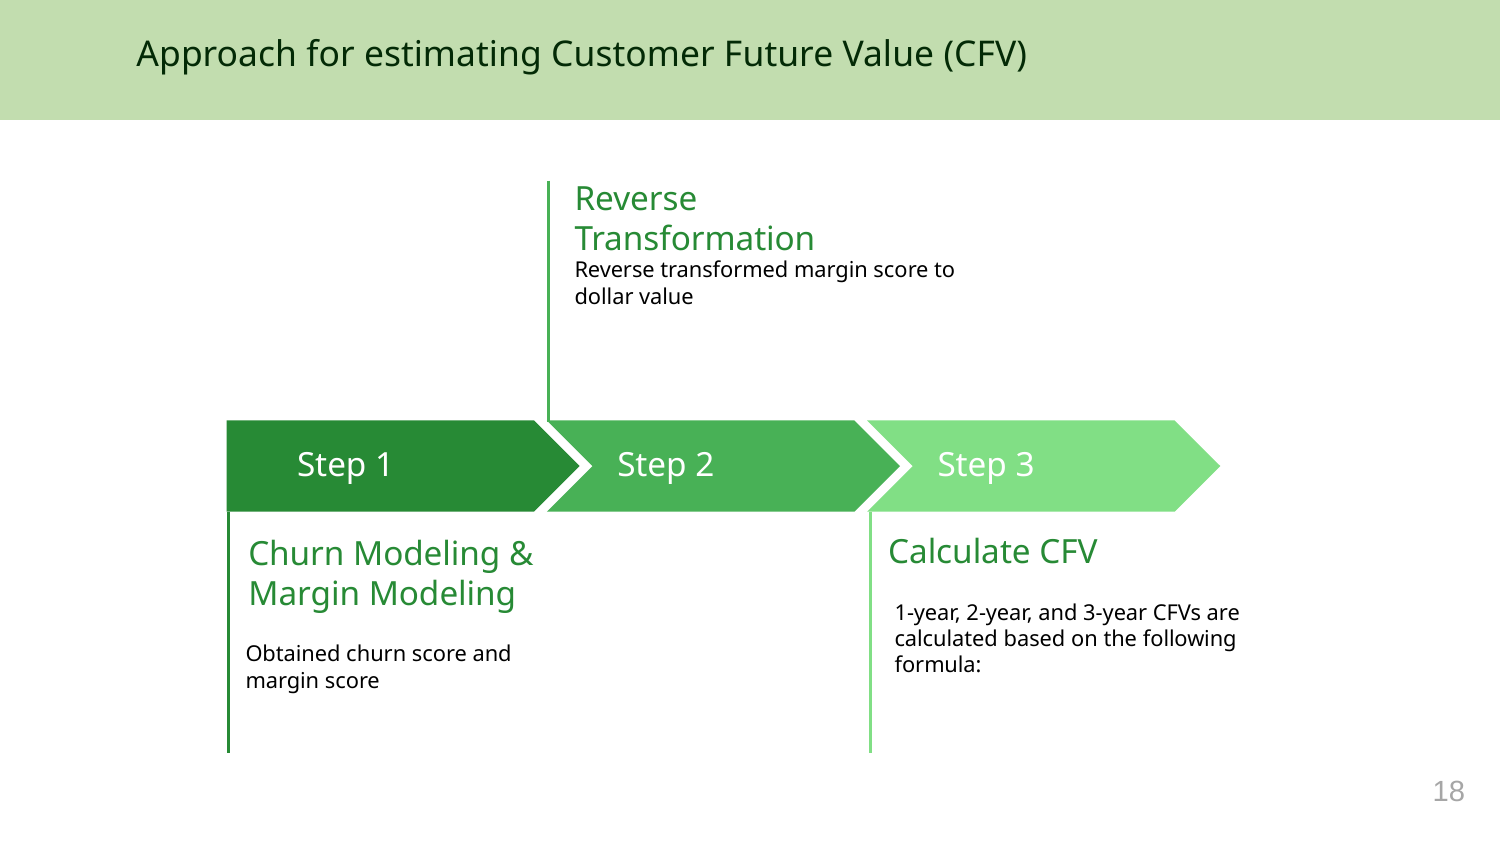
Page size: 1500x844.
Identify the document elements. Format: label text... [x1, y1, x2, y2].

slide_number 18 [1389, 764, 1480, 830]
text_box Approach for estimating Customer Future Value (CFV) [121, 15, 1398, 93]
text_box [226, 161, 1293, 758]
